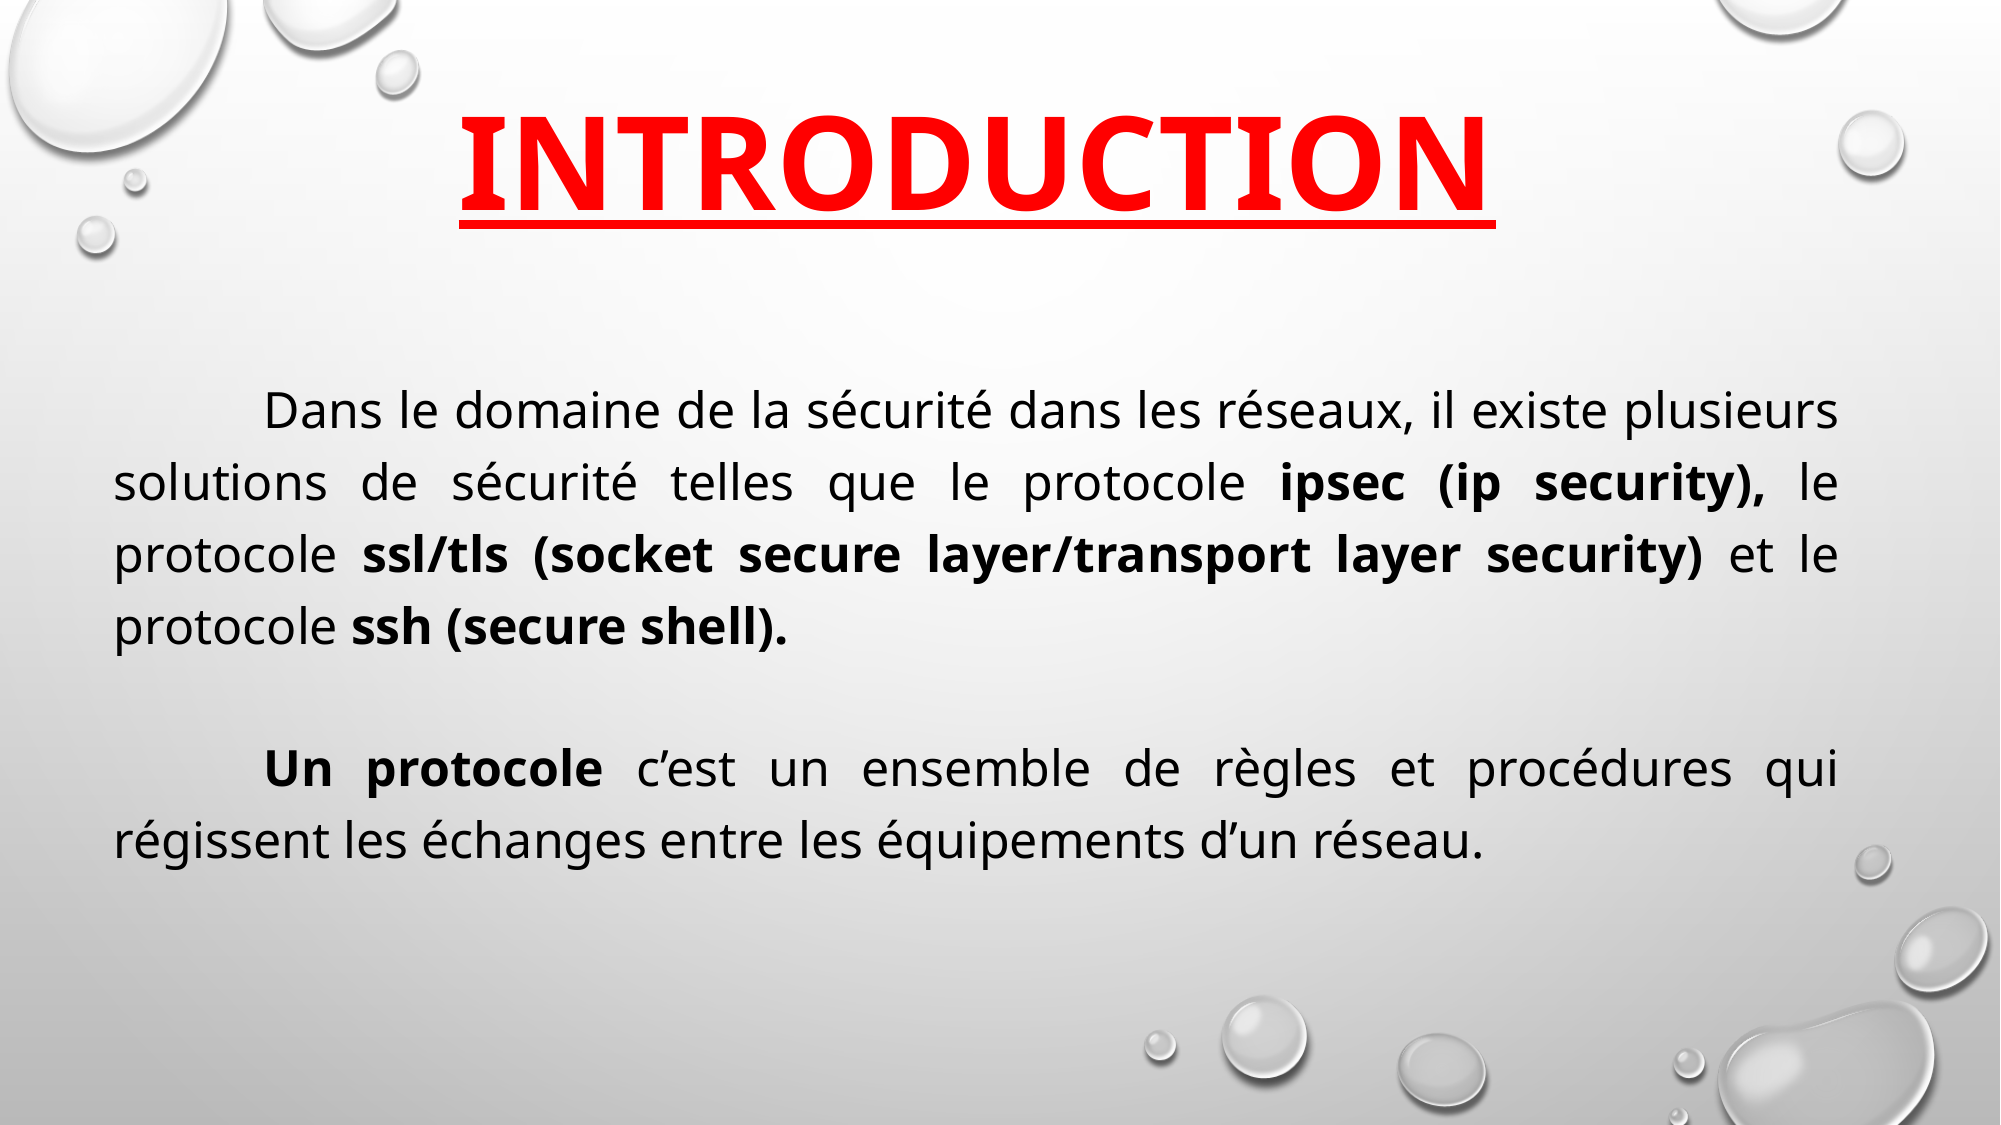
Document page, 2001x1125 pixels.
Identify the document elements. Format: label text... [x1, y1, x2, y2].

title INTRODUCTION [389, 36, 1565, 299]
picture [0, 0, 2000, 1125]
text_box Dans le domaine de la sécurité dans les réseaux, il existe plusieurs solutions de sécurité telles que le protocole ipsec (ip security), le protocole ssl/tls (socket secure layer/transport layer security) et le protocole ssh (secure shell). [98, 359, 1856, 657]
text_box Un protocole c’est un ensemble de règles et procédures qui régissent les échanges entre les équipements d’un réseau. [98, 717, 1856, 890]
